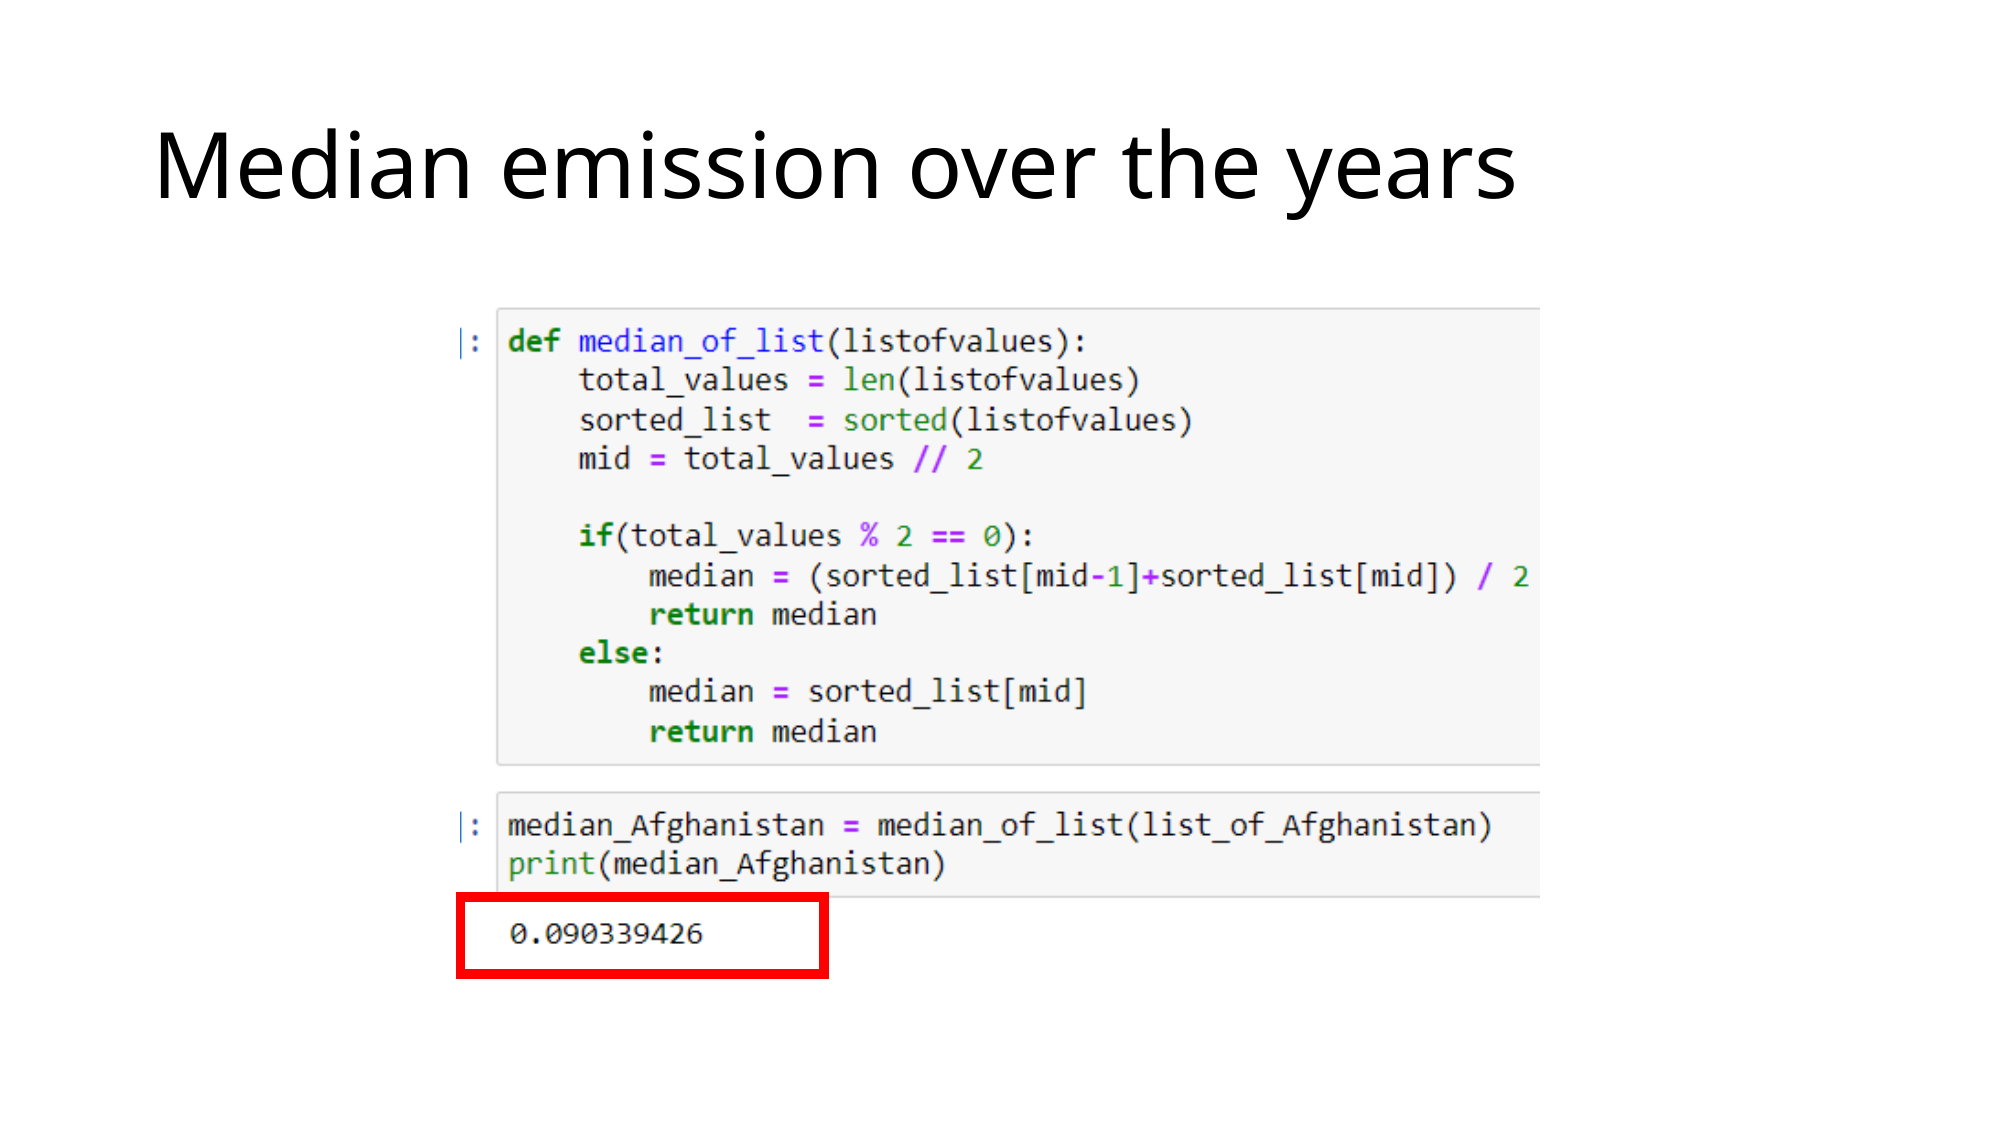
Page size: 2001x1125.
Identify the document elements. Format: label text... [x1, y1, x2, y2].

title Median emission over the years [137, 59, 1863, 278]
text_box [459, 896, 825, 975]
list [460, 277, 1540, 955]
